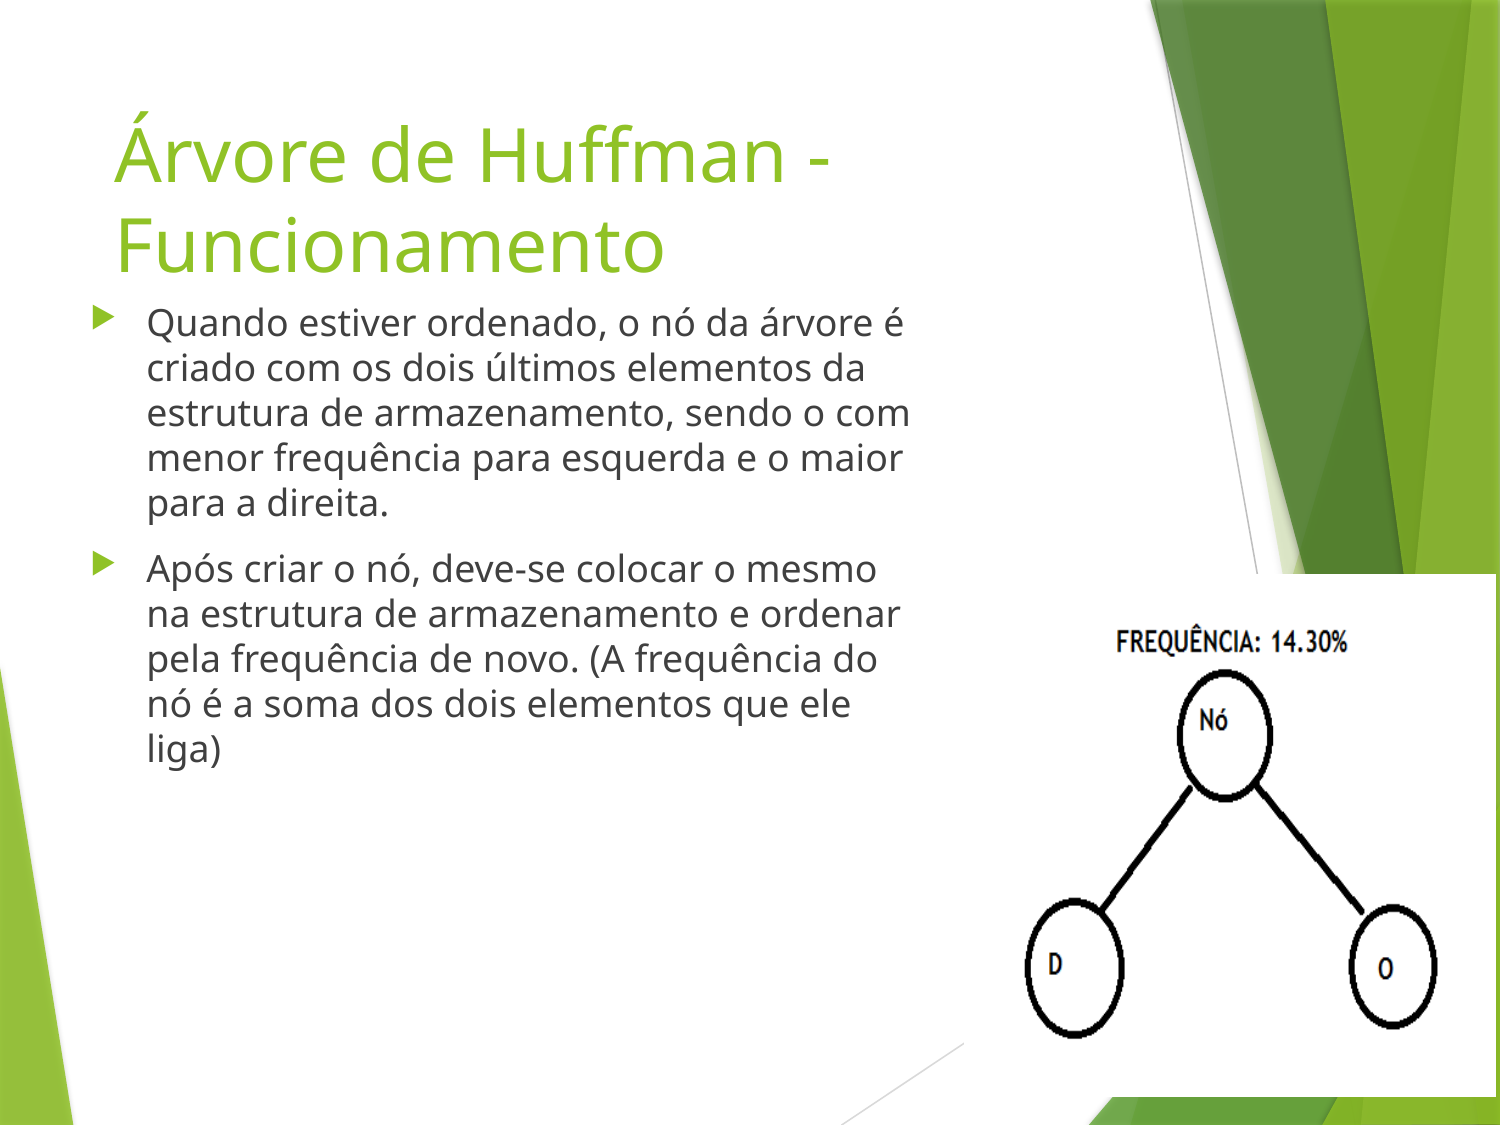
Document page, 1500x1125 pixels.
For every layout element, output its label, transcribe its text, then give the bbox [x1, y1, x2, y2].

list Quando estiver ordenado, o nó da árvore é criado com os dois últimos elementos da estrutura de armazenamento, sendo o com menor frequência para esquerda e o maior para a direita. Após criar o nó, deve-se colocar o mesmo na estrutura de armazenamento e ordenar pela frequência de novo. (A frequência do nó é a soma dos dois elementos que ele liga) [75, 291, 928, 787]
title Árvore de Huffman - Funcionamento [99, 99, 1142, 317]
picture [963, 573, 1497, 1097]
